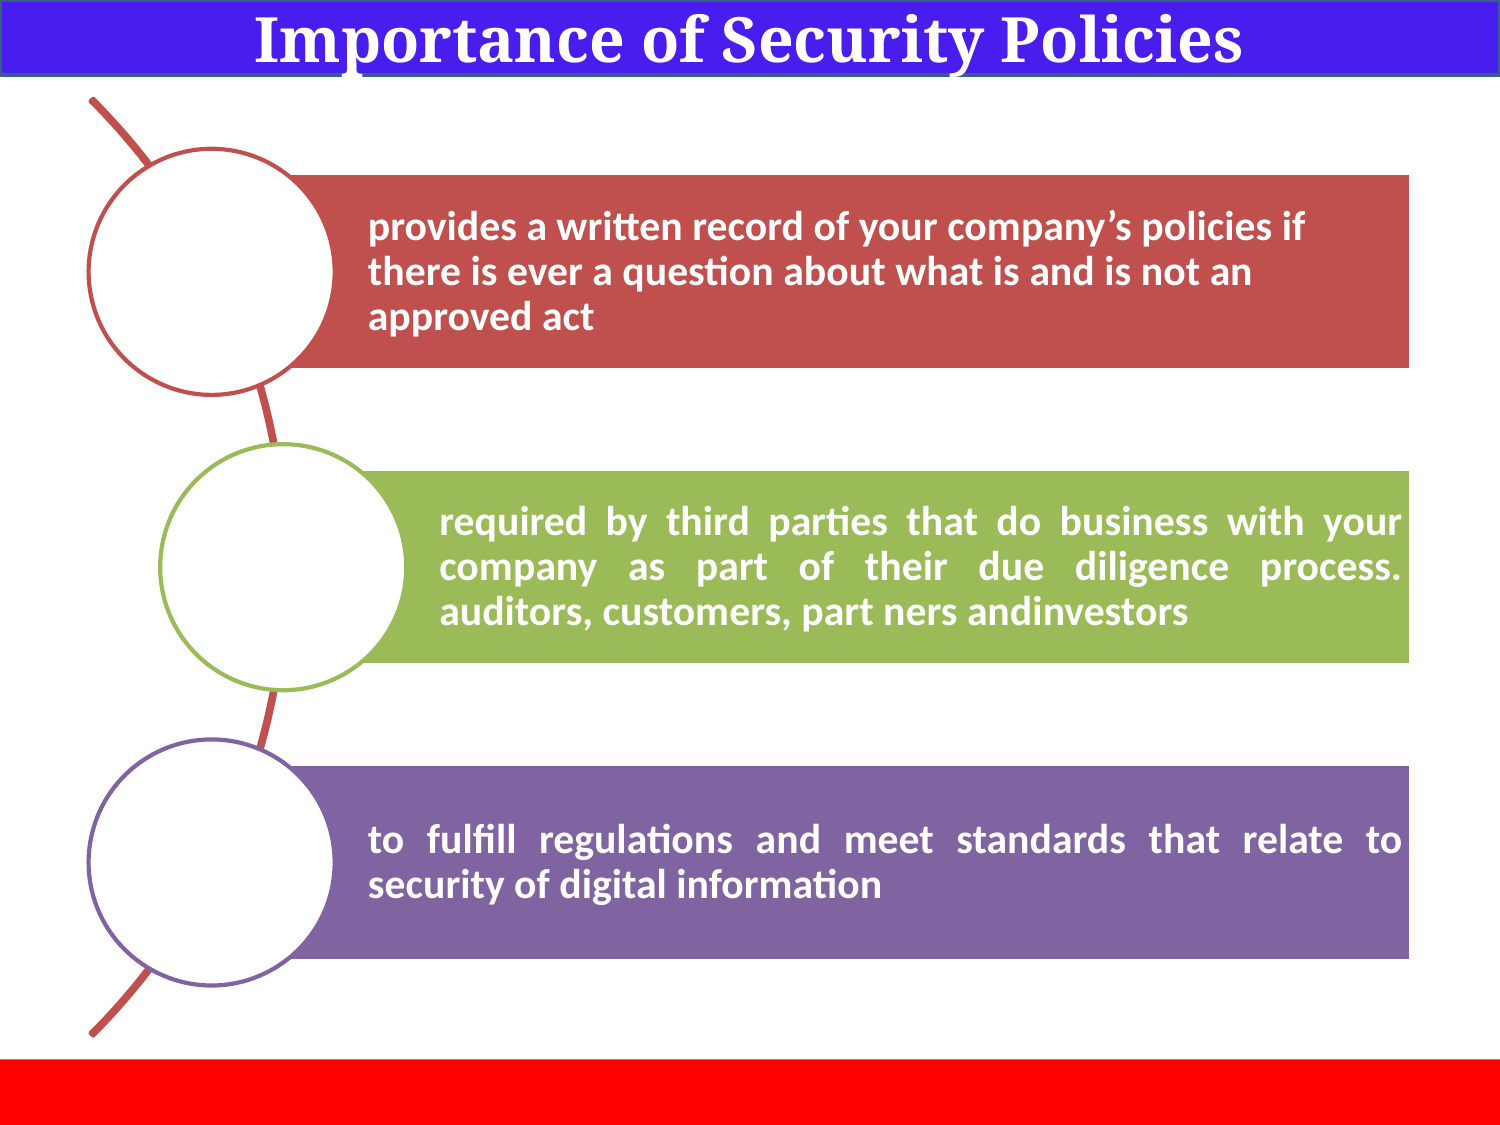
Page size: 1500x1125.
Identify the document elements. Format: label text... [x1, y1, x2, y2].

text_box Importance of Security Policies [0, 0, 1500, 75]
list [74, 74, 1426, 1060]
text_box [0, 1059, 1500, 1125]
